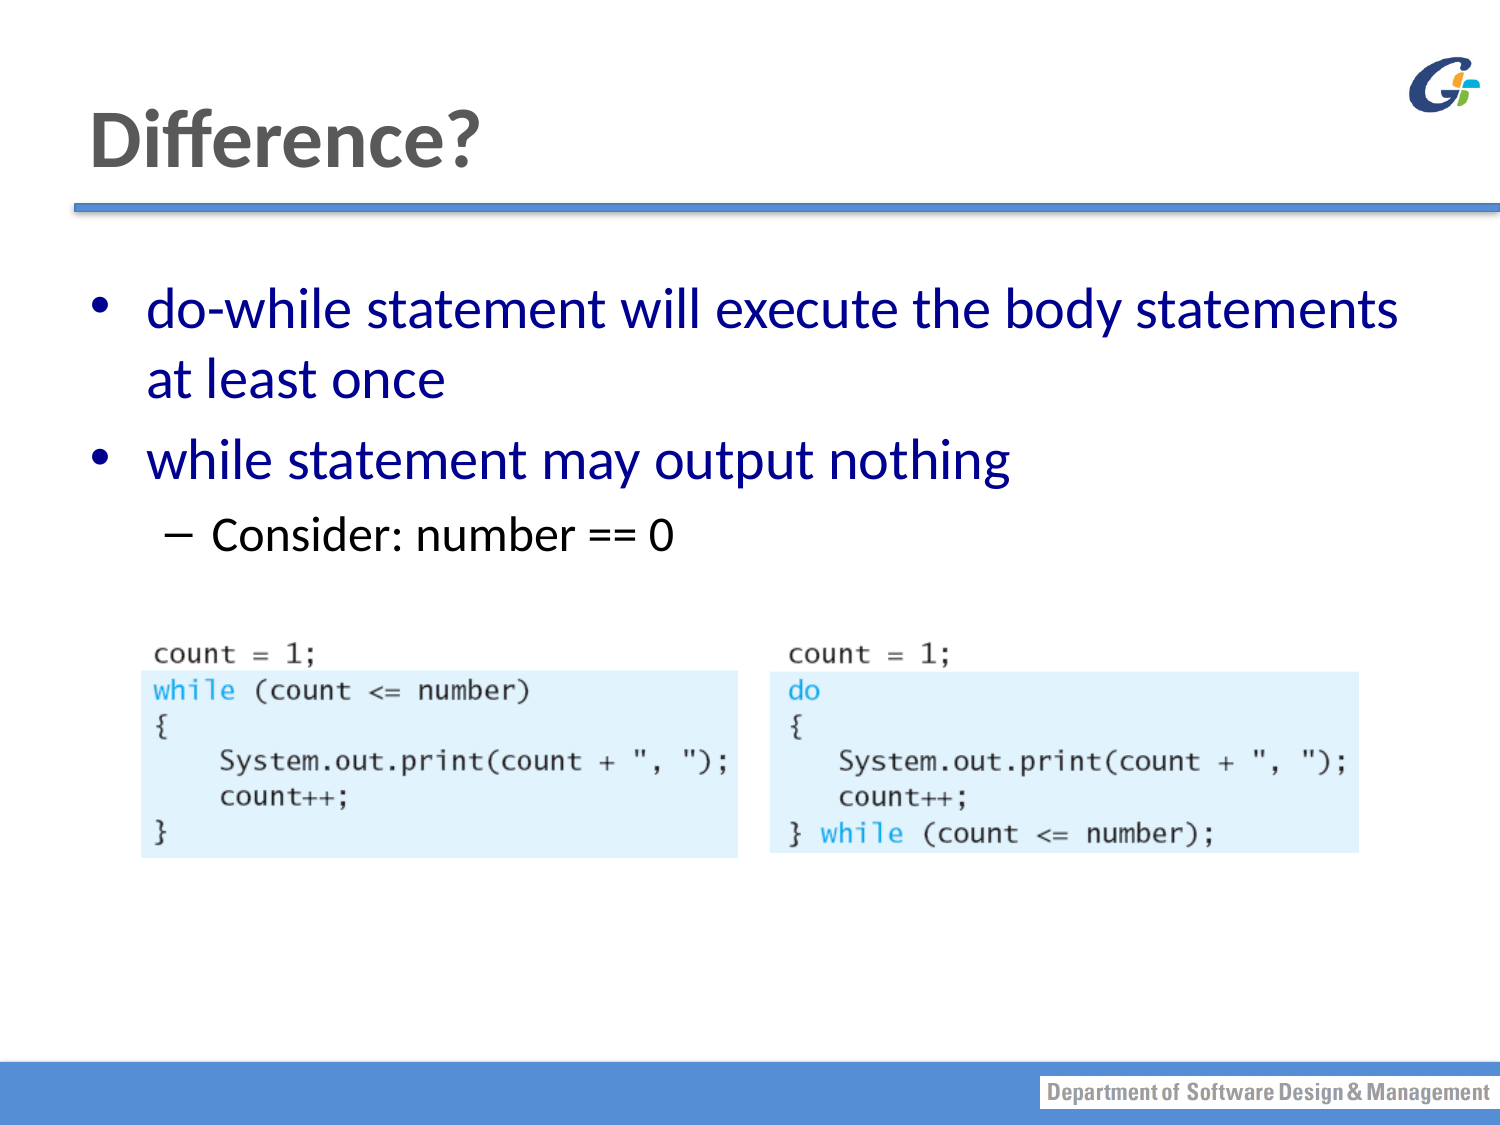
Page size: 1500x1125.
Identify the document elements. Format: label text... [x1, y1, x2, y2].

picture [141, 631, 739, 858]
picture [1040, 1076, 1500, 1109]
picture [770, 631, 1359, 853]
picture [1401, 50, 1482, 115]
list do-while statement will execute the body statements at least once while statement may output nothing Consider: number == 0 [75, 262, 1425, 1064]
title Difference? [75, 76, 1425, 225]
